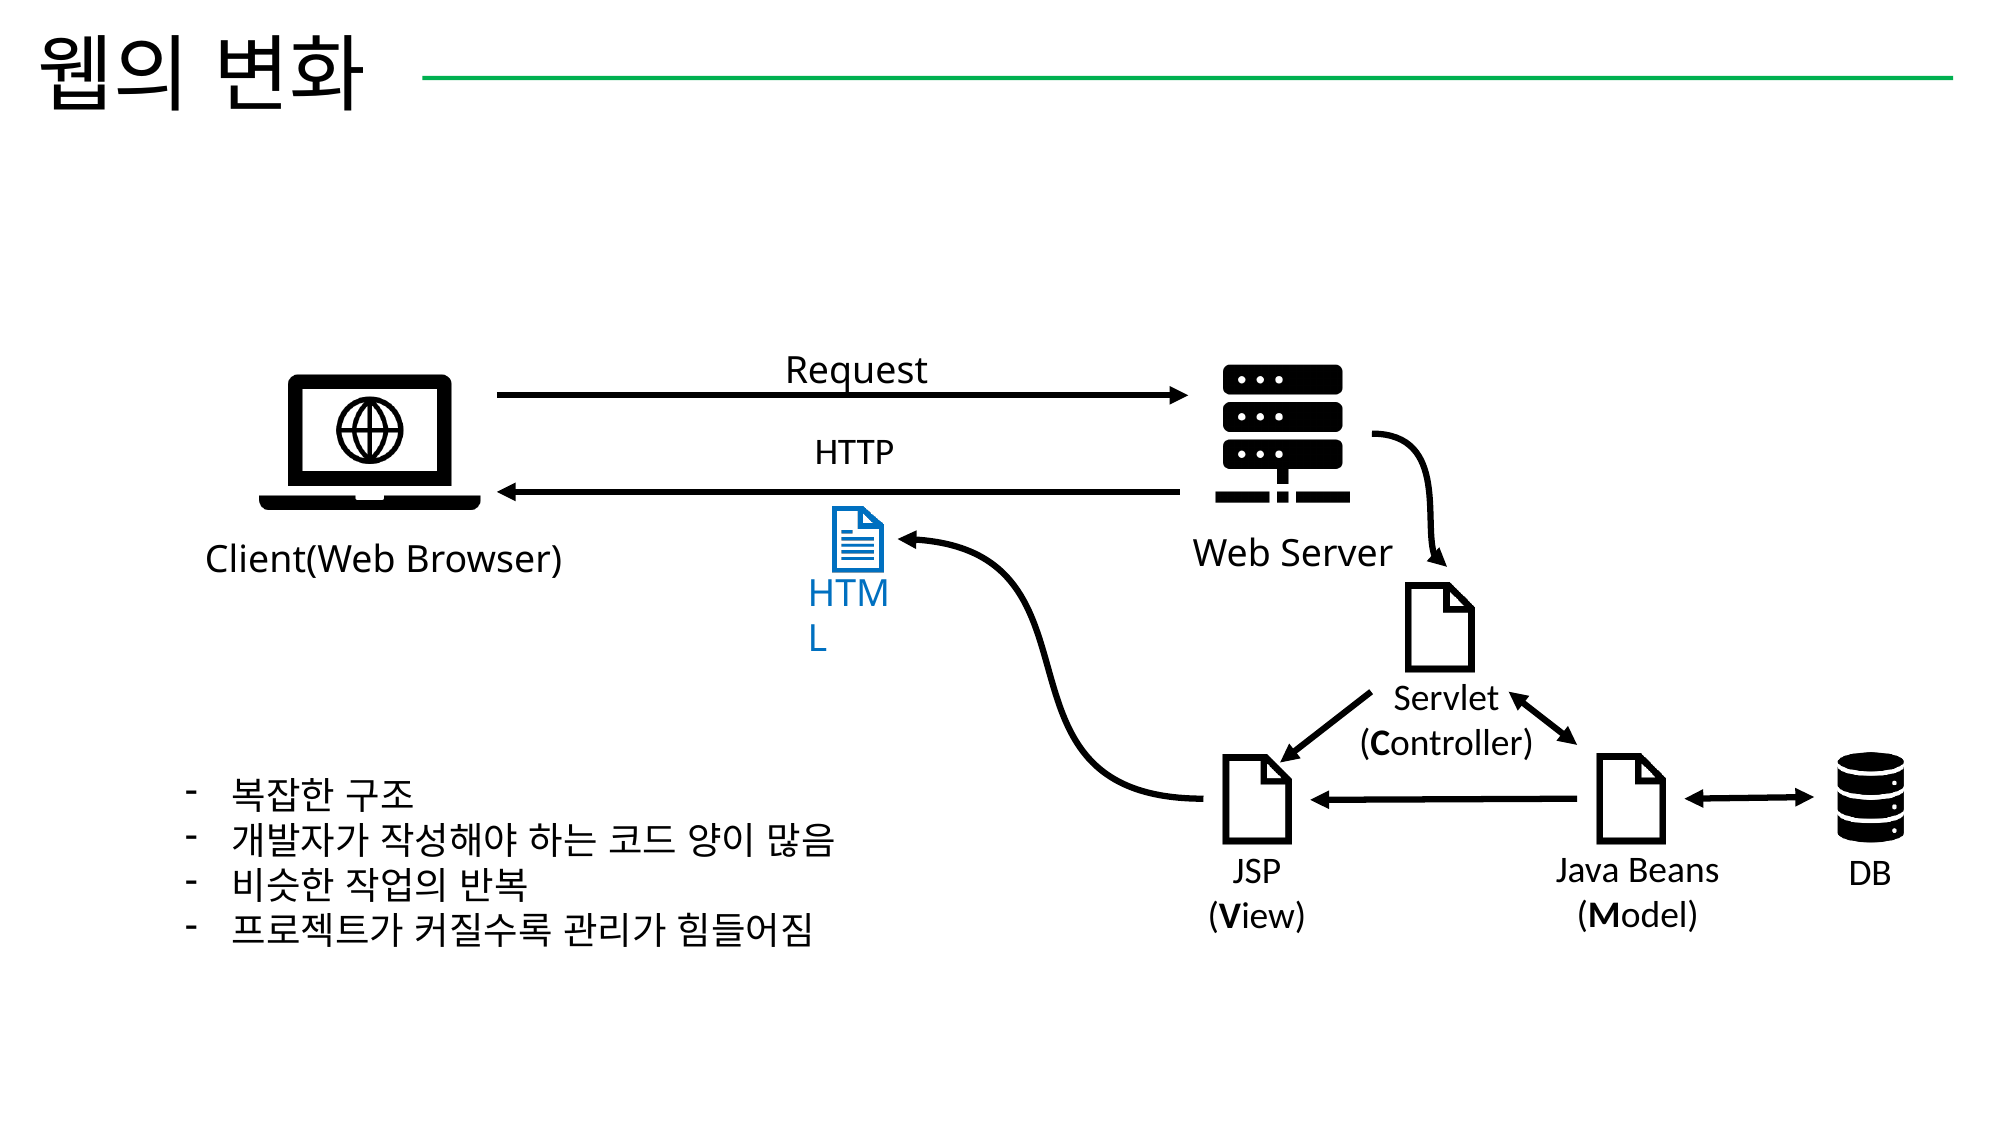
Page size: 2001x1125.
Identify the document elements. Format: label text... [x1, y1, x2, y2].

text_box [194, 326, 573, 589]
text_box HTTP [800, 419, 910, 480]
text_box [573, 338, 1189, 399]
text_box 복잡한 구조 개발자가 작성해야 하는 코드 양이 많음 비슷한 작업의 반복 프로젝트가 커질수록 관리가 힘들어짐 [170, 765, 852, 960]
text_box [897, 538, 1204, 799]
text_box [1178, 344, 1408, 573]
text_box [22, 21, 1954, 135]
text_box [1371, 433, 1447, 567]
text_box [792, 499, 923, 623]
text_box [1203, 573, 2000, 918]
